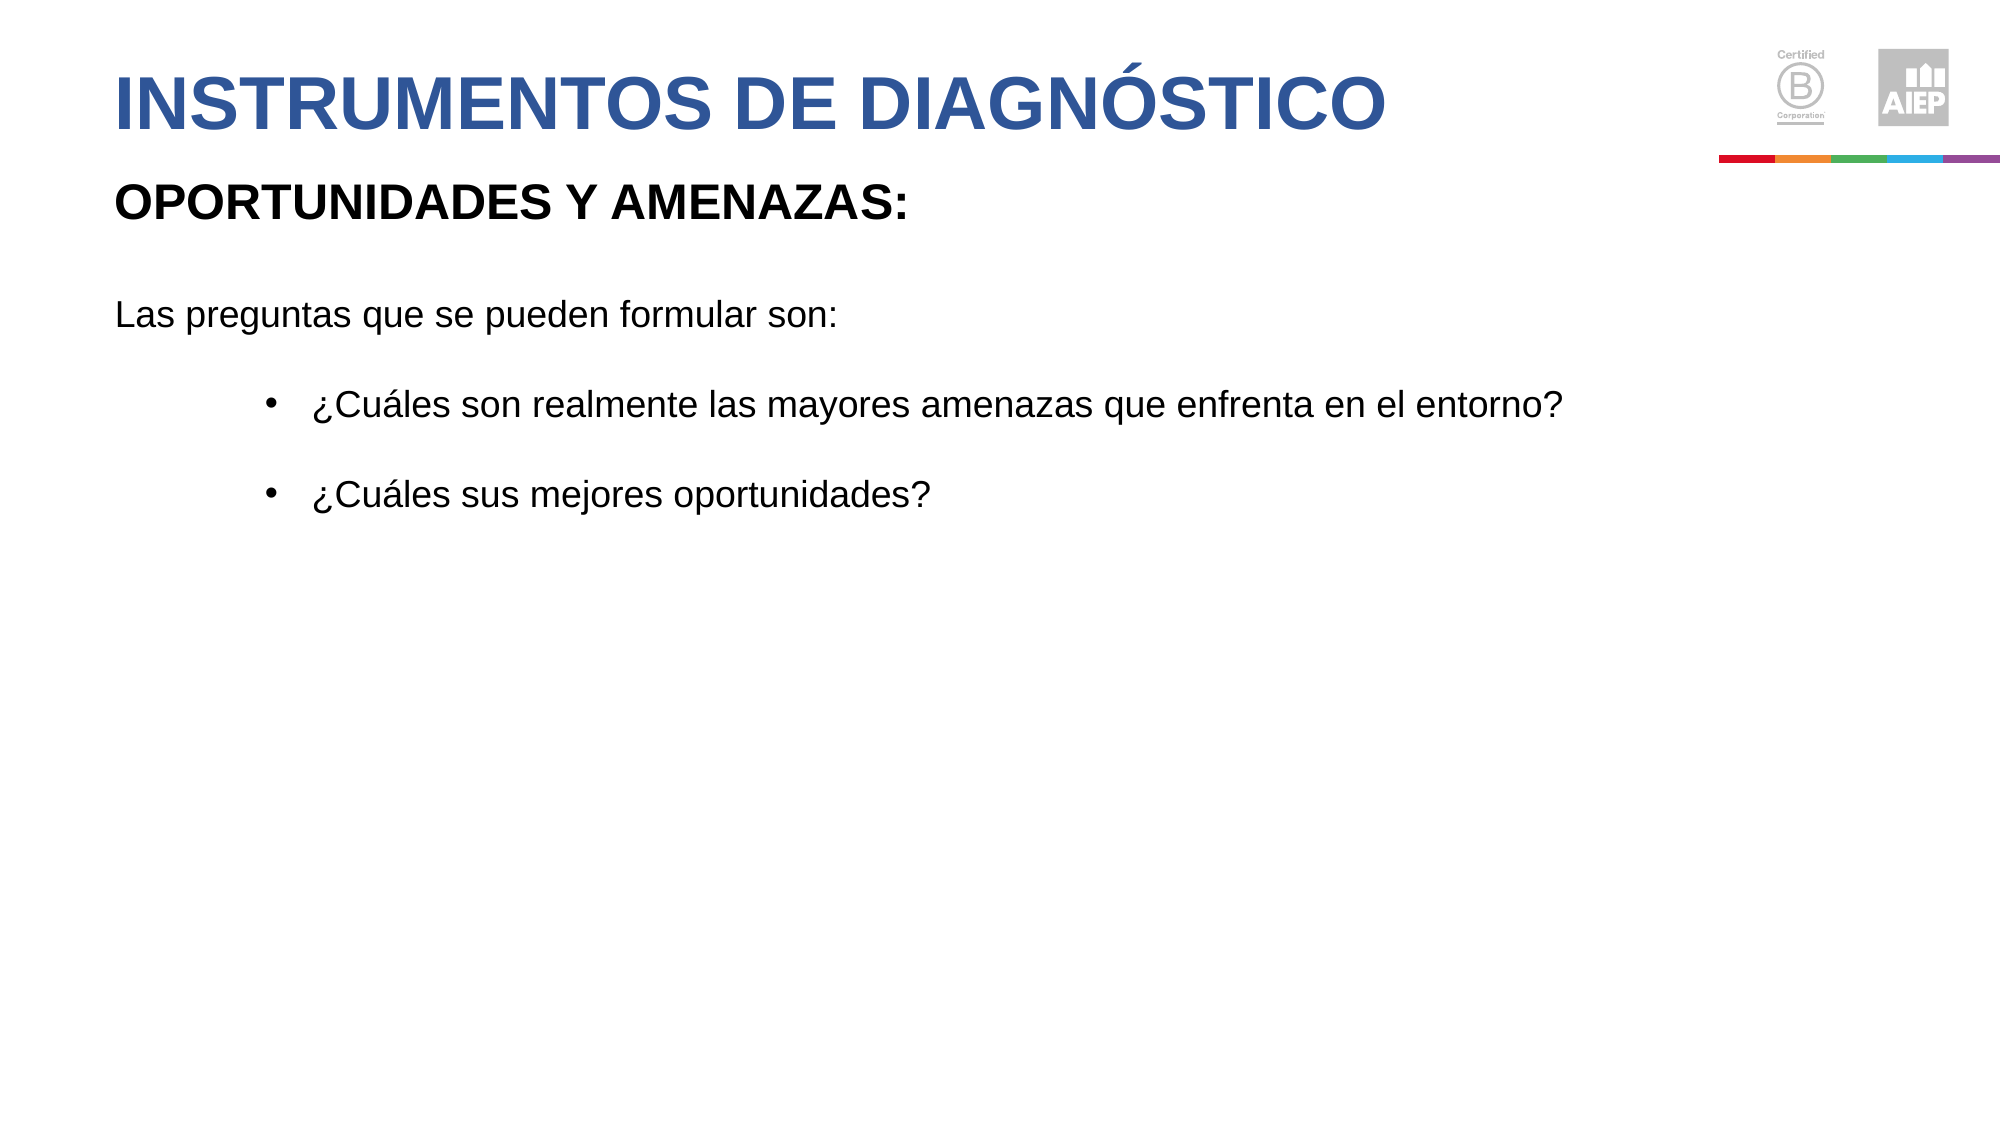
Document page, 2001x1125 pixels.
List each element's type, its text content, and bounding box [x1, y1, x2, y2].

text_box OPORTUNIDADES Y AMENAZAS: Las preguntas que se pueden formular son: ¿Cuáles son realmente las mayores amenazas que enfrenta en el entorno? ¿Cuáles sus mejores oportunidades? [99, 162, 1719, 523]
title Instrumentos de diagnóstico [99, 48, 1719, 162]
